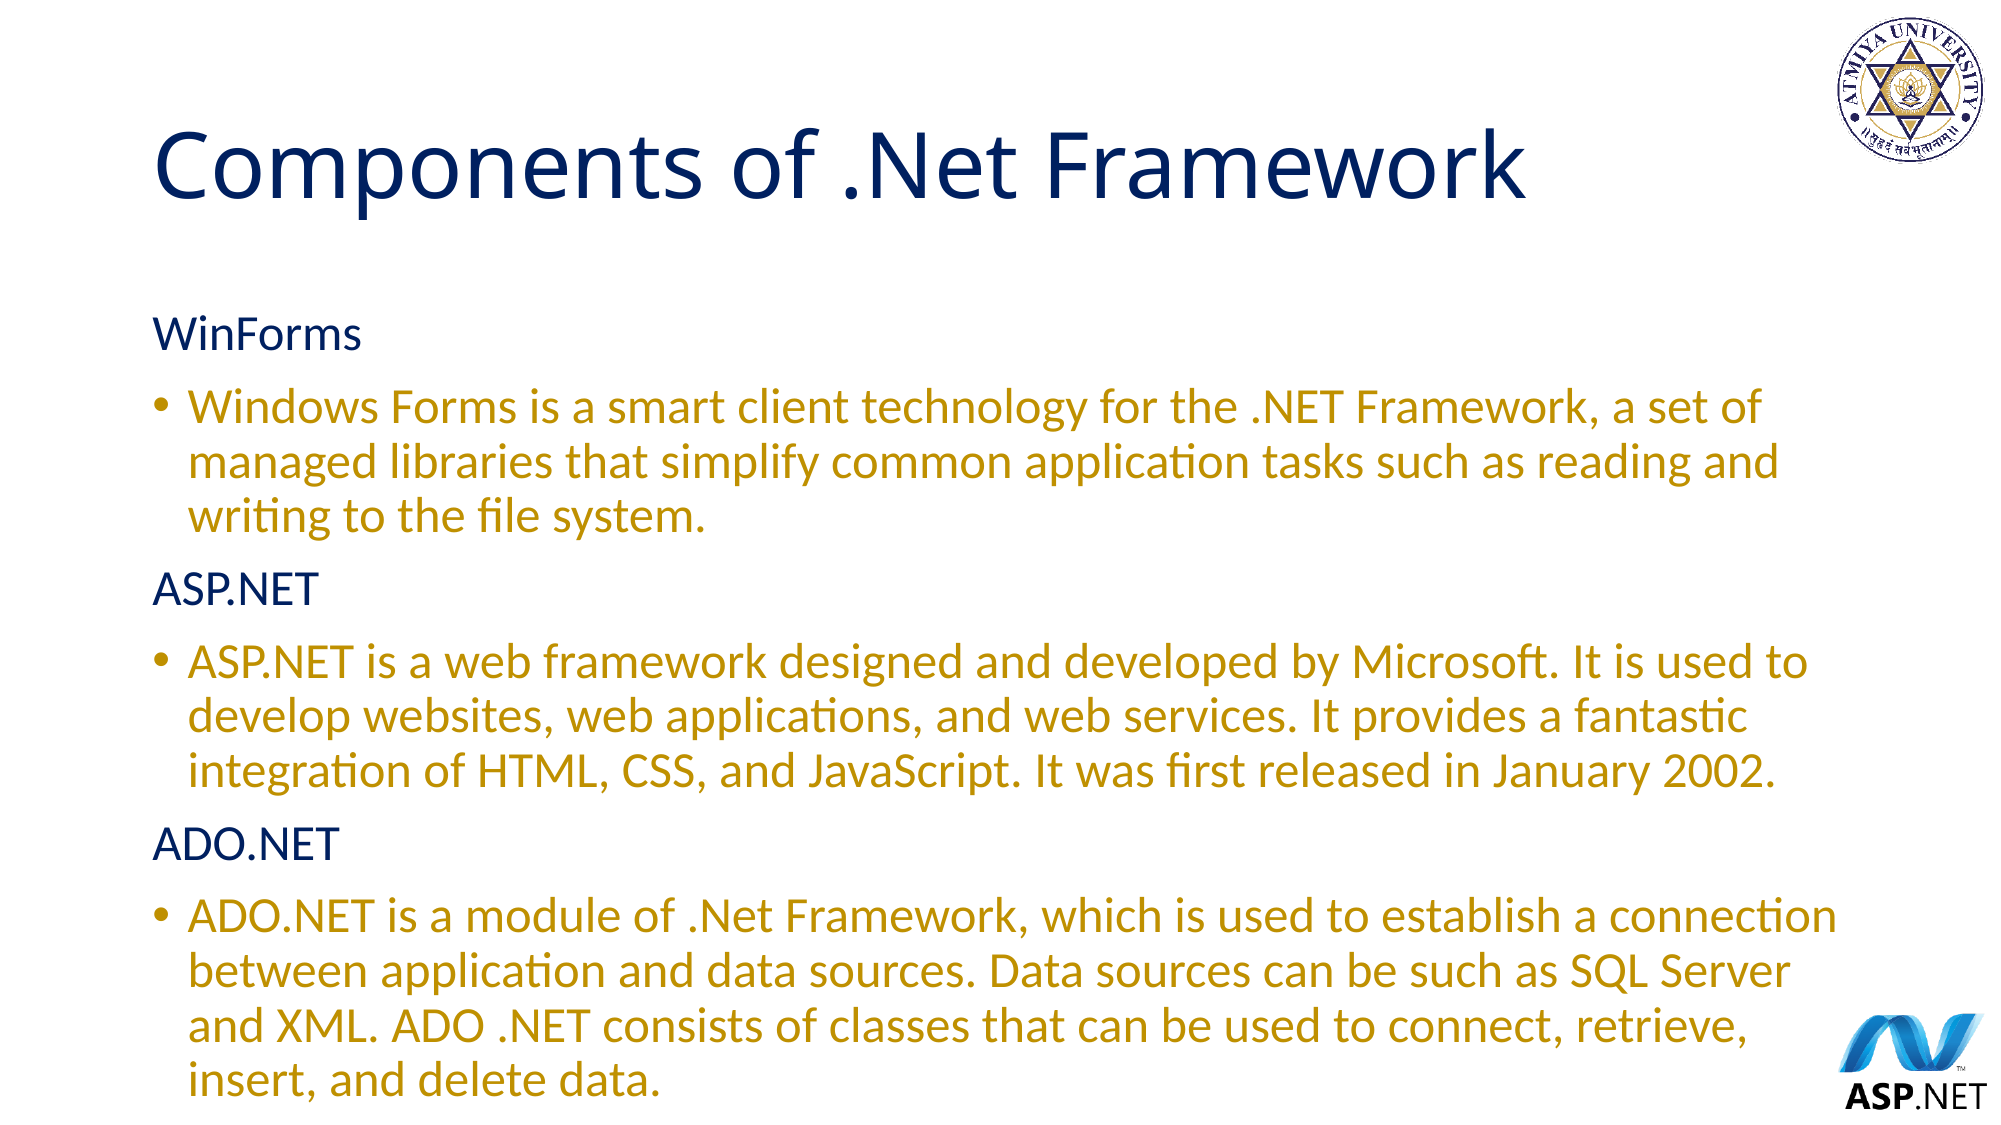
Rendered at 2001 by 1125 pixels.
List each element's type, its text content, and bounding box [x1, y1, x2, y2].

list WinForms Windows Forms is a smart client technology for the .NET Framework, a set of managed libraries that simplify common application tasks such as reading and writing to the file system. ASP.NET ASP.NET is a web framework designed and developed by Microsoft. It is used to develop websites, web applications, and web services. It provides a fantastic integration of HTML, CSS, and JavaScript. It was first released in January 2002. ADO.NET ADO.NET is a module of .Net Framework, which is used to establish a connection between application and data sources. Data sources can be such as SQL Server and XML. ADO .NET consists of classes that can be used to connect, retrieve, insert, and delete data. [137, 299, 1863, 1125]
picture [1802, 979, 2000, 1125]
picture [1835, 15, 1985, 164]
title Components of .Net Framework [137, 59, 1863, 278]
